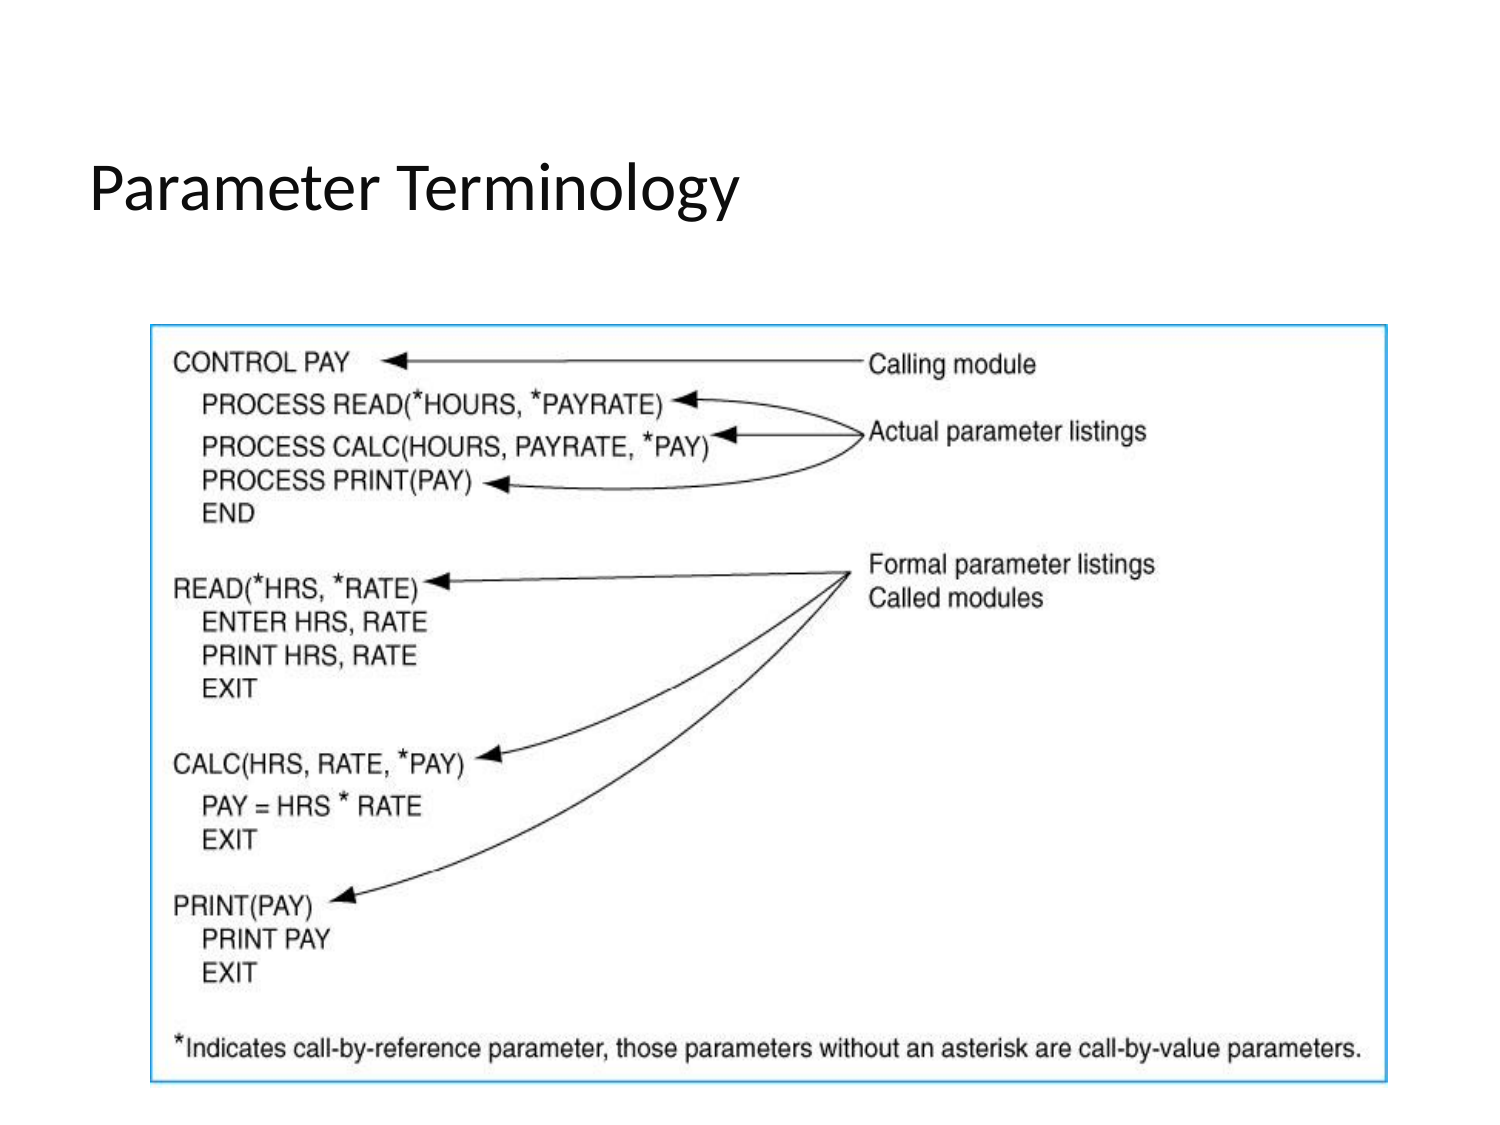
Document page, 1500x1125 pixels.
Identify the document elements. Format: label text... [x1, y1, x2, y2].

title Parameter Terminology [75, 83, 1426, 233]
picture [149, 324, 1388, 1088]
